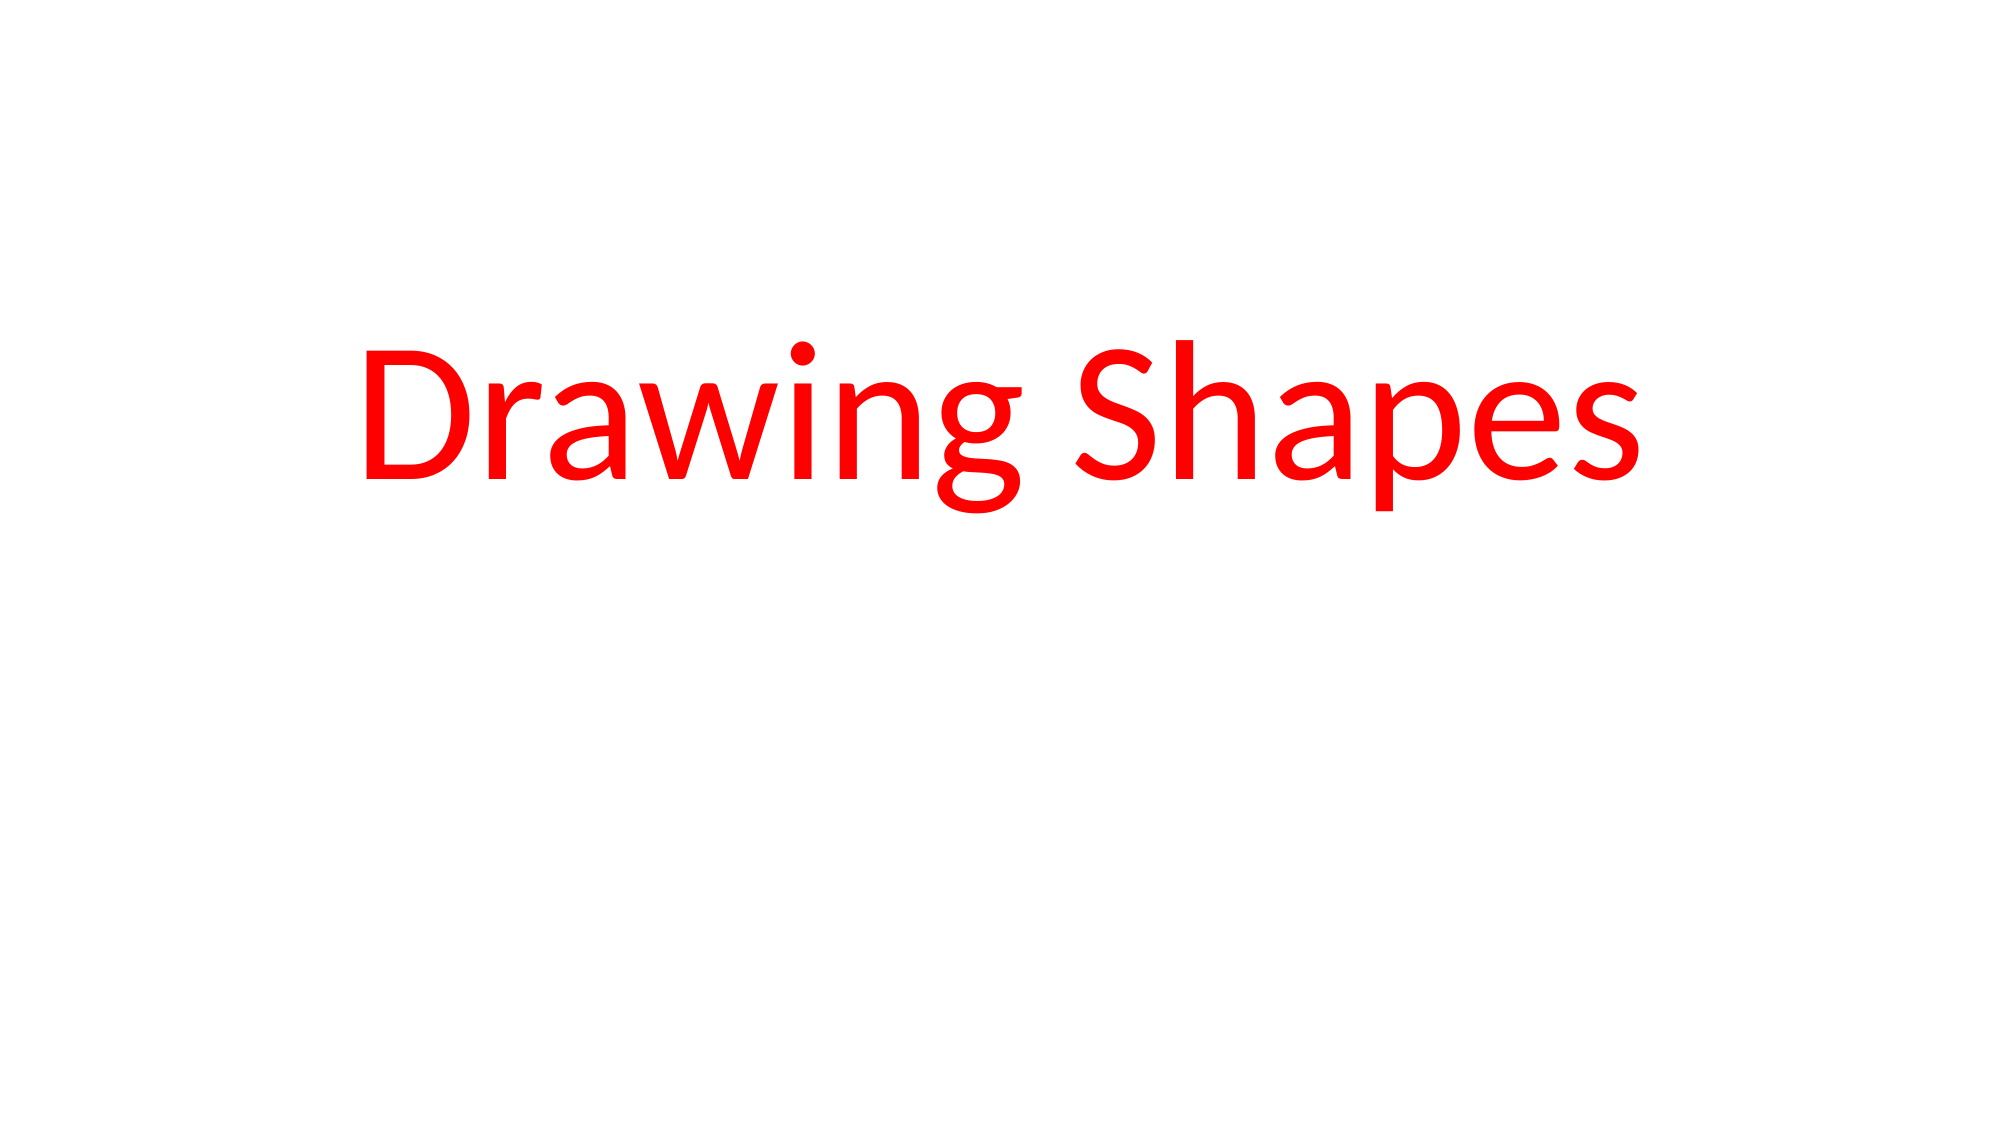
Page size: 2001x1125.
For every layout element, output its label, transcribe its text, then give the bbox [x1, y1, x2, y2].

list Drawing Shapes [137, 299, 1863, 1014]
